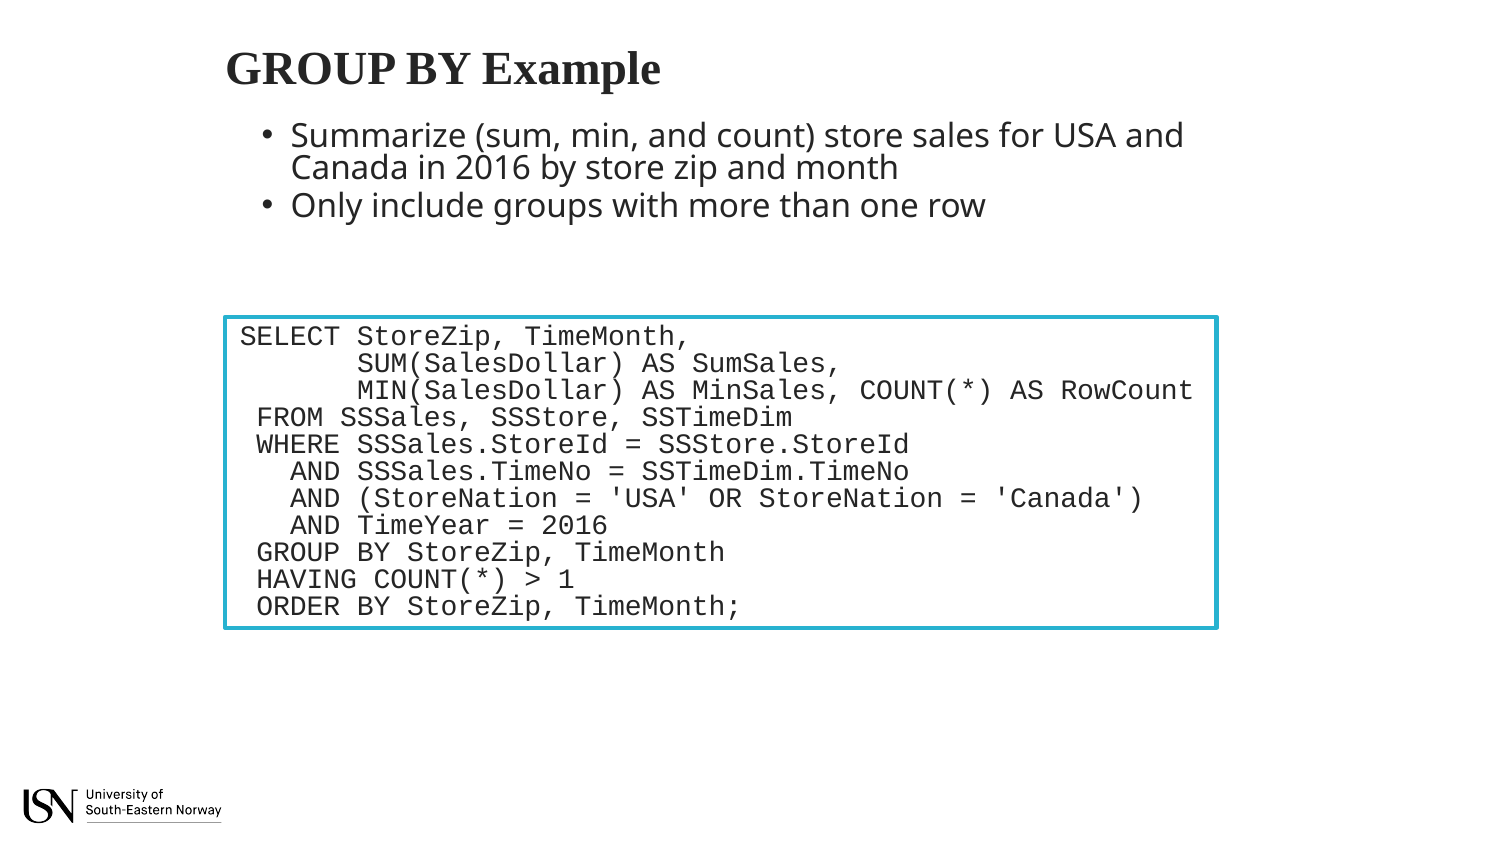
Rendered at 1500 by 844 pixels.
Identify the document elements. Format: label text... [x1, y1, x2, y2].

picture [3, 768, 238, 844]
list Summarize (sum, min, and count) store sales for USA and Canada in 2016 by store zip and month Only include groups with more than one row [246, 121, 1257, 260]
title GROUP BY Example [225, 37, 1257, 95]
text_box SELECT StoreZip, TimeMonth, SUM(SalesDollar) AS SumSales, MIN(SalesDollar) AS MinSales, COUNT(*) AS RowCount FROM SSSales, SSStore, SSTimeDim WHERE SSSales.StoreId = SSStore.StoreId AND SSSales.TimeNo = SSTimeDim.TimeNo AND (StoreNation = 'USA' OR StoreNation = 'Canada') AND TimeYear = 2016 GROUP BY StoreZip, TimeMonth HAVING COUNT(*) > 1 ORDER BY StoreZip, TimeMonth; [223, 315, 1219, 630]
